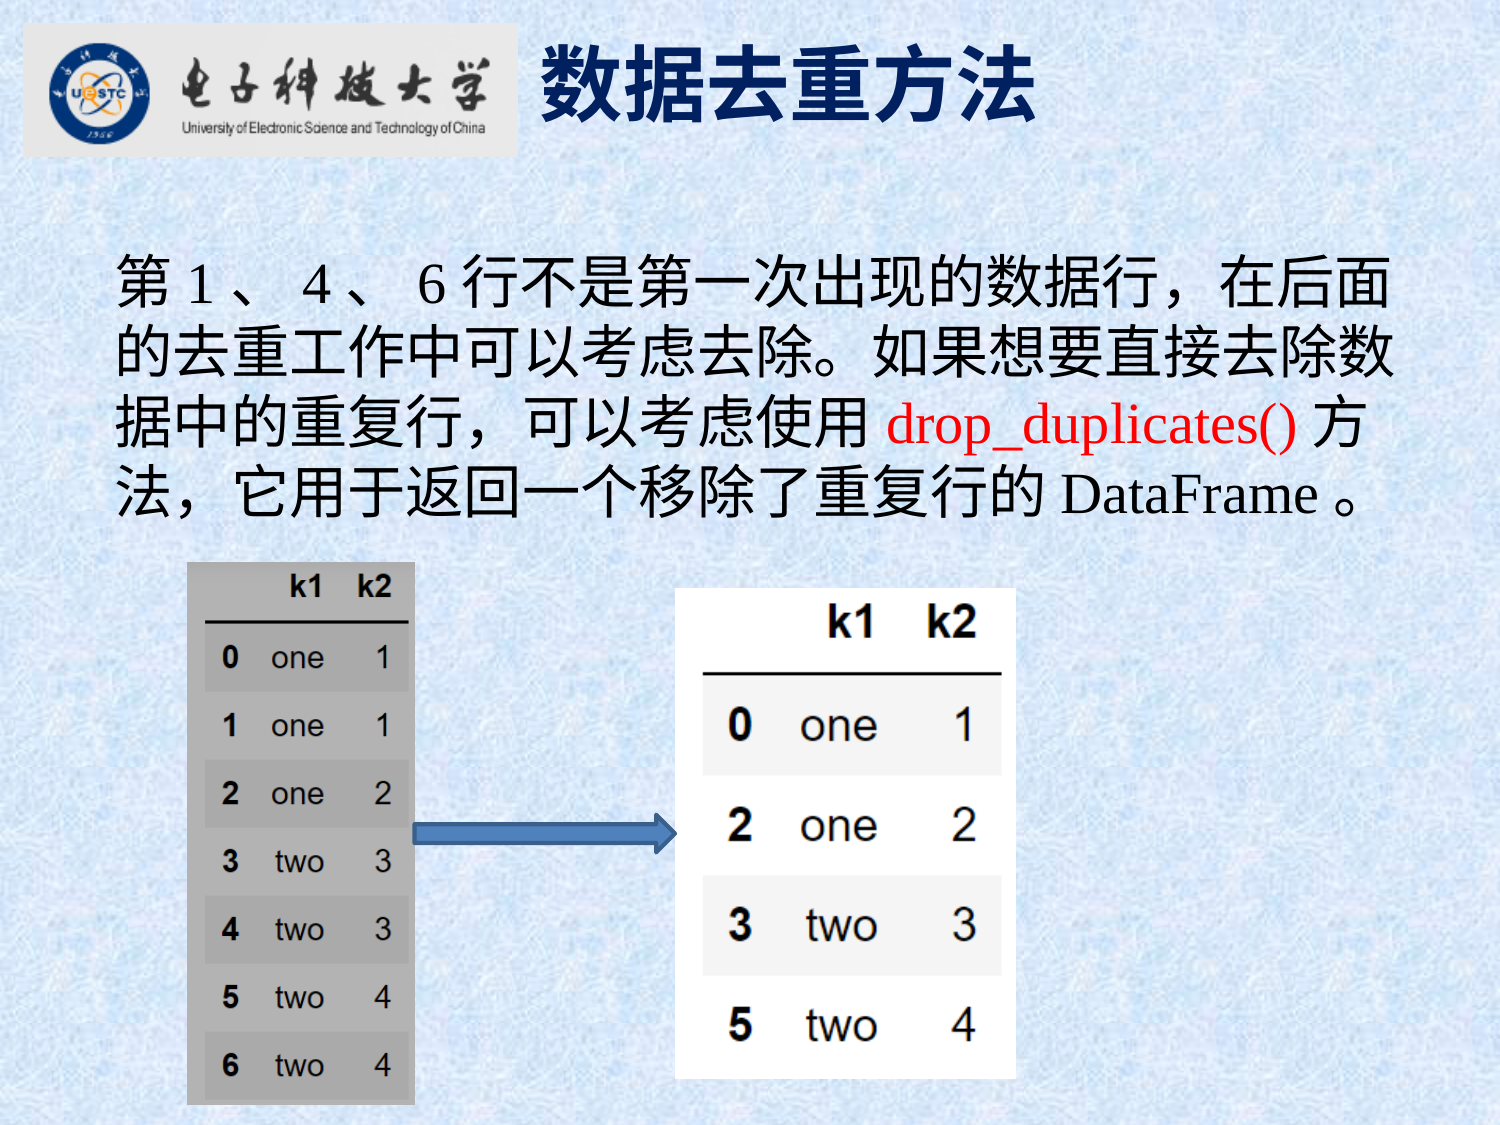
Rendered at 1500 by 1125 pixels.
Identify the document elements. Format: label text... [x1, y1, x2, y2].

picture [0, 0, 1500, 1125]
text_box 第1、4、6行不是第一次出现的数据行，在后面的去重工作中可以考虑去除。如果想要直接去除数据中的重复行，可以考虑使用drop_duplicates()方法，它用于返回一个移除了重复行的DataFrame。 [99, 237, 1463, 533]
text_box 数据去重方法 [524, 24, 1438, 173]
text_box [419, 812, 669, 855]
